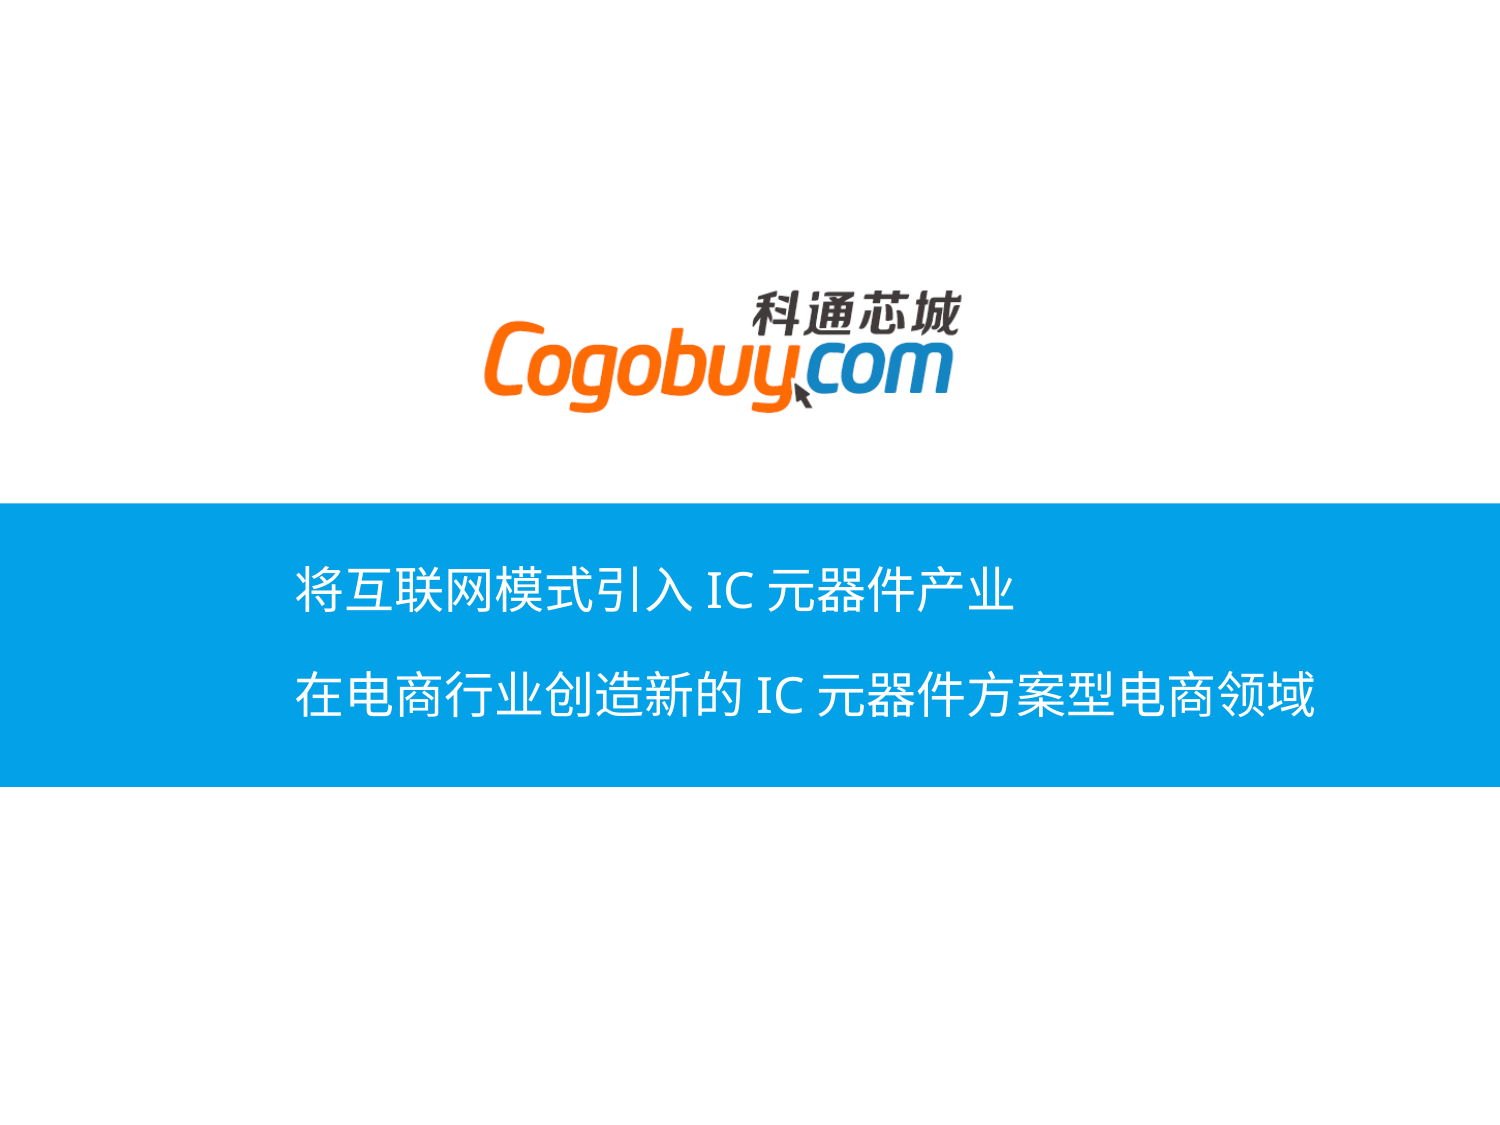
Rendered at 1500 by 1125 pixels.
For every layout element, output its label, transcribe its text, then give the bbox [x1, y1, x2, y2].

text_box [0, 0, 1500, 501]
text_box [0, 789, 1500, 1125]
text_box 在电商行业创造新的IC元器件方案型电商领域 [279, 656, 1390, 732]
text_box 将互联网模式引入IC元器件产业 [279, 550, 1391, 626]
text_box [0, 501, 1500, 789]
picture [477, 278, 972, 416]
